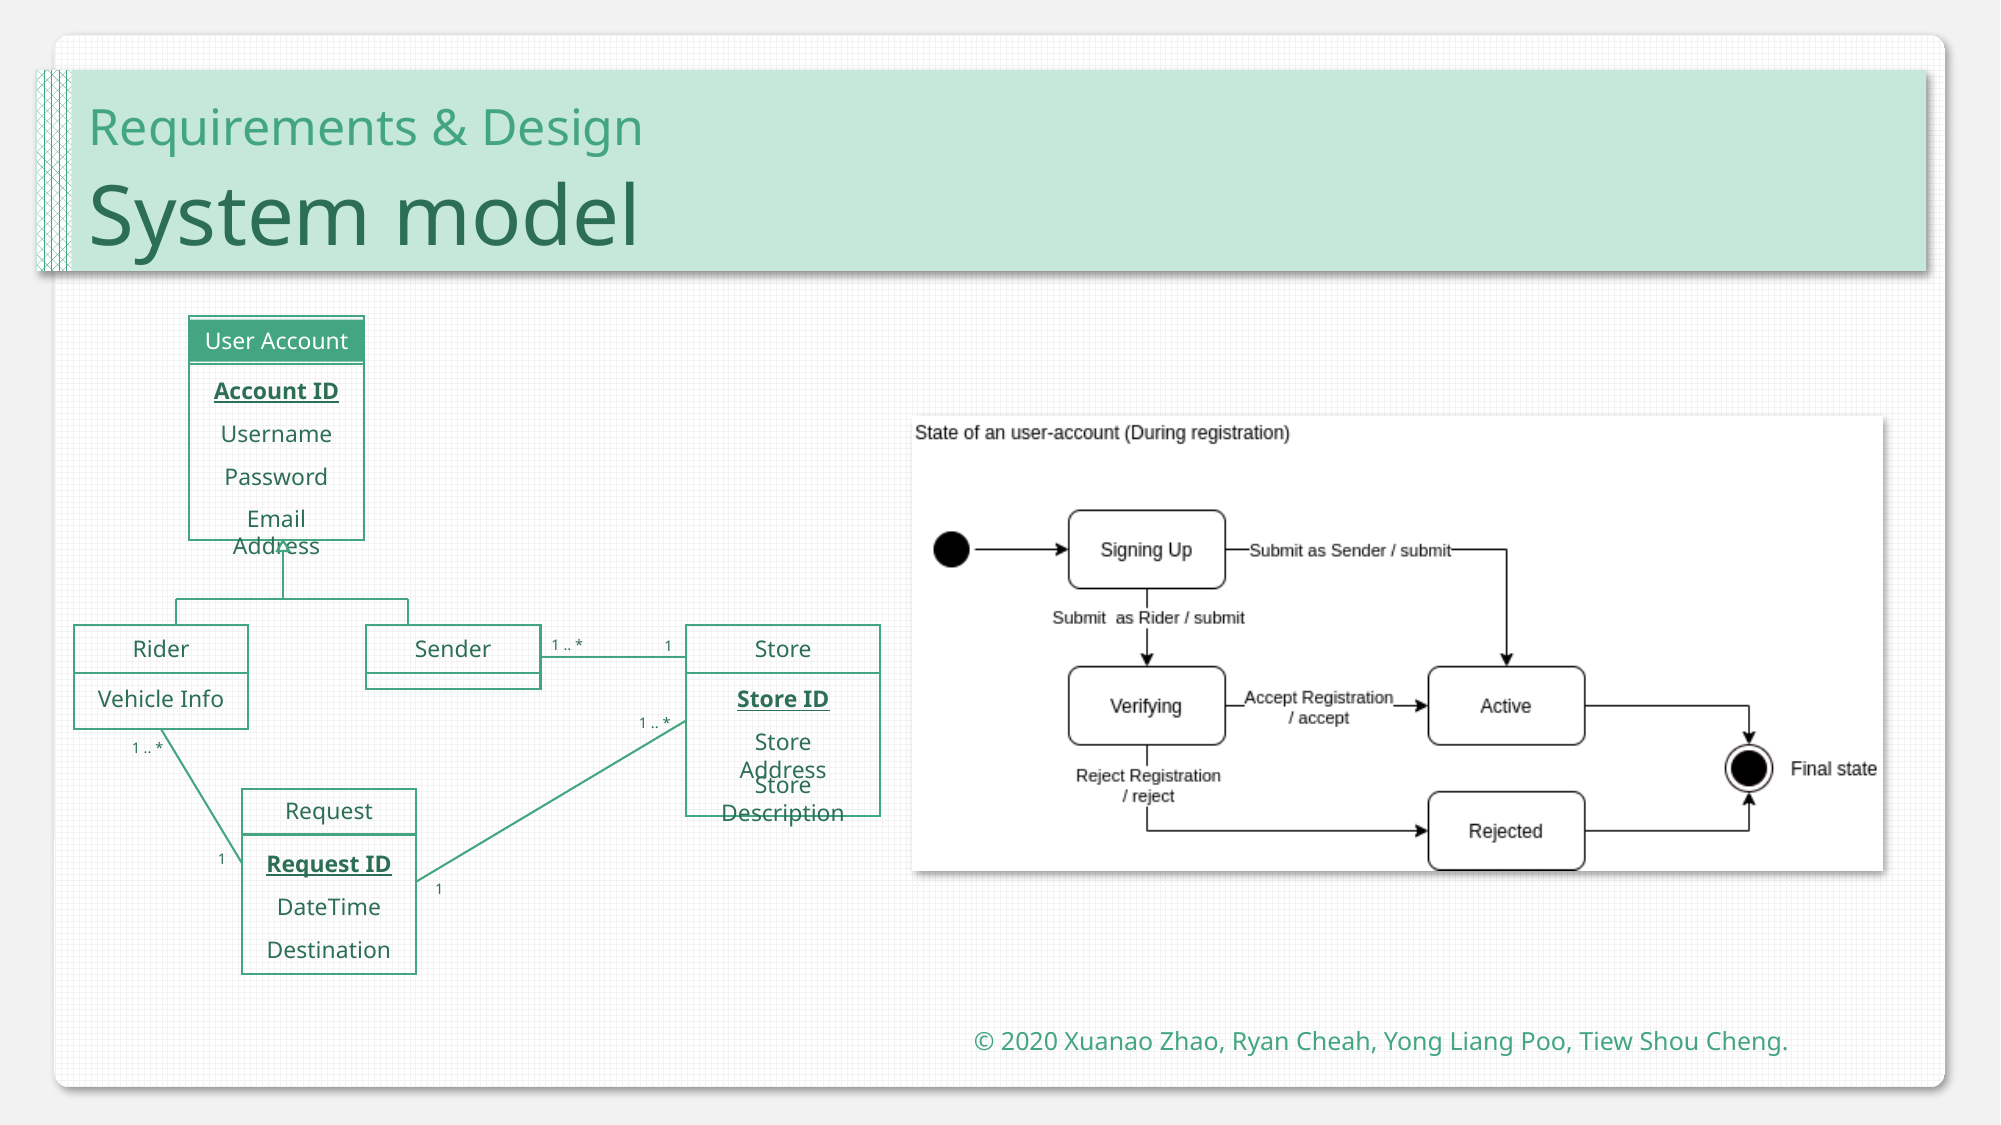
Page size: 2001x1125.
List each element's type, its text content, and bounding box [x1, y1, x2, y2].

list System model [73, 163, 1927, 271]
footer © 2020 Xuanao Zhao, Ryan Cheah, Yong Liang Poo, Tiew Shou Cheng. [816, 1010, 1806, 1071]
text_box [73, 316, 889, 975]
picture [912, 416, 1883, 871]
list Requirements & Design [73, 81, 1927, 163]
